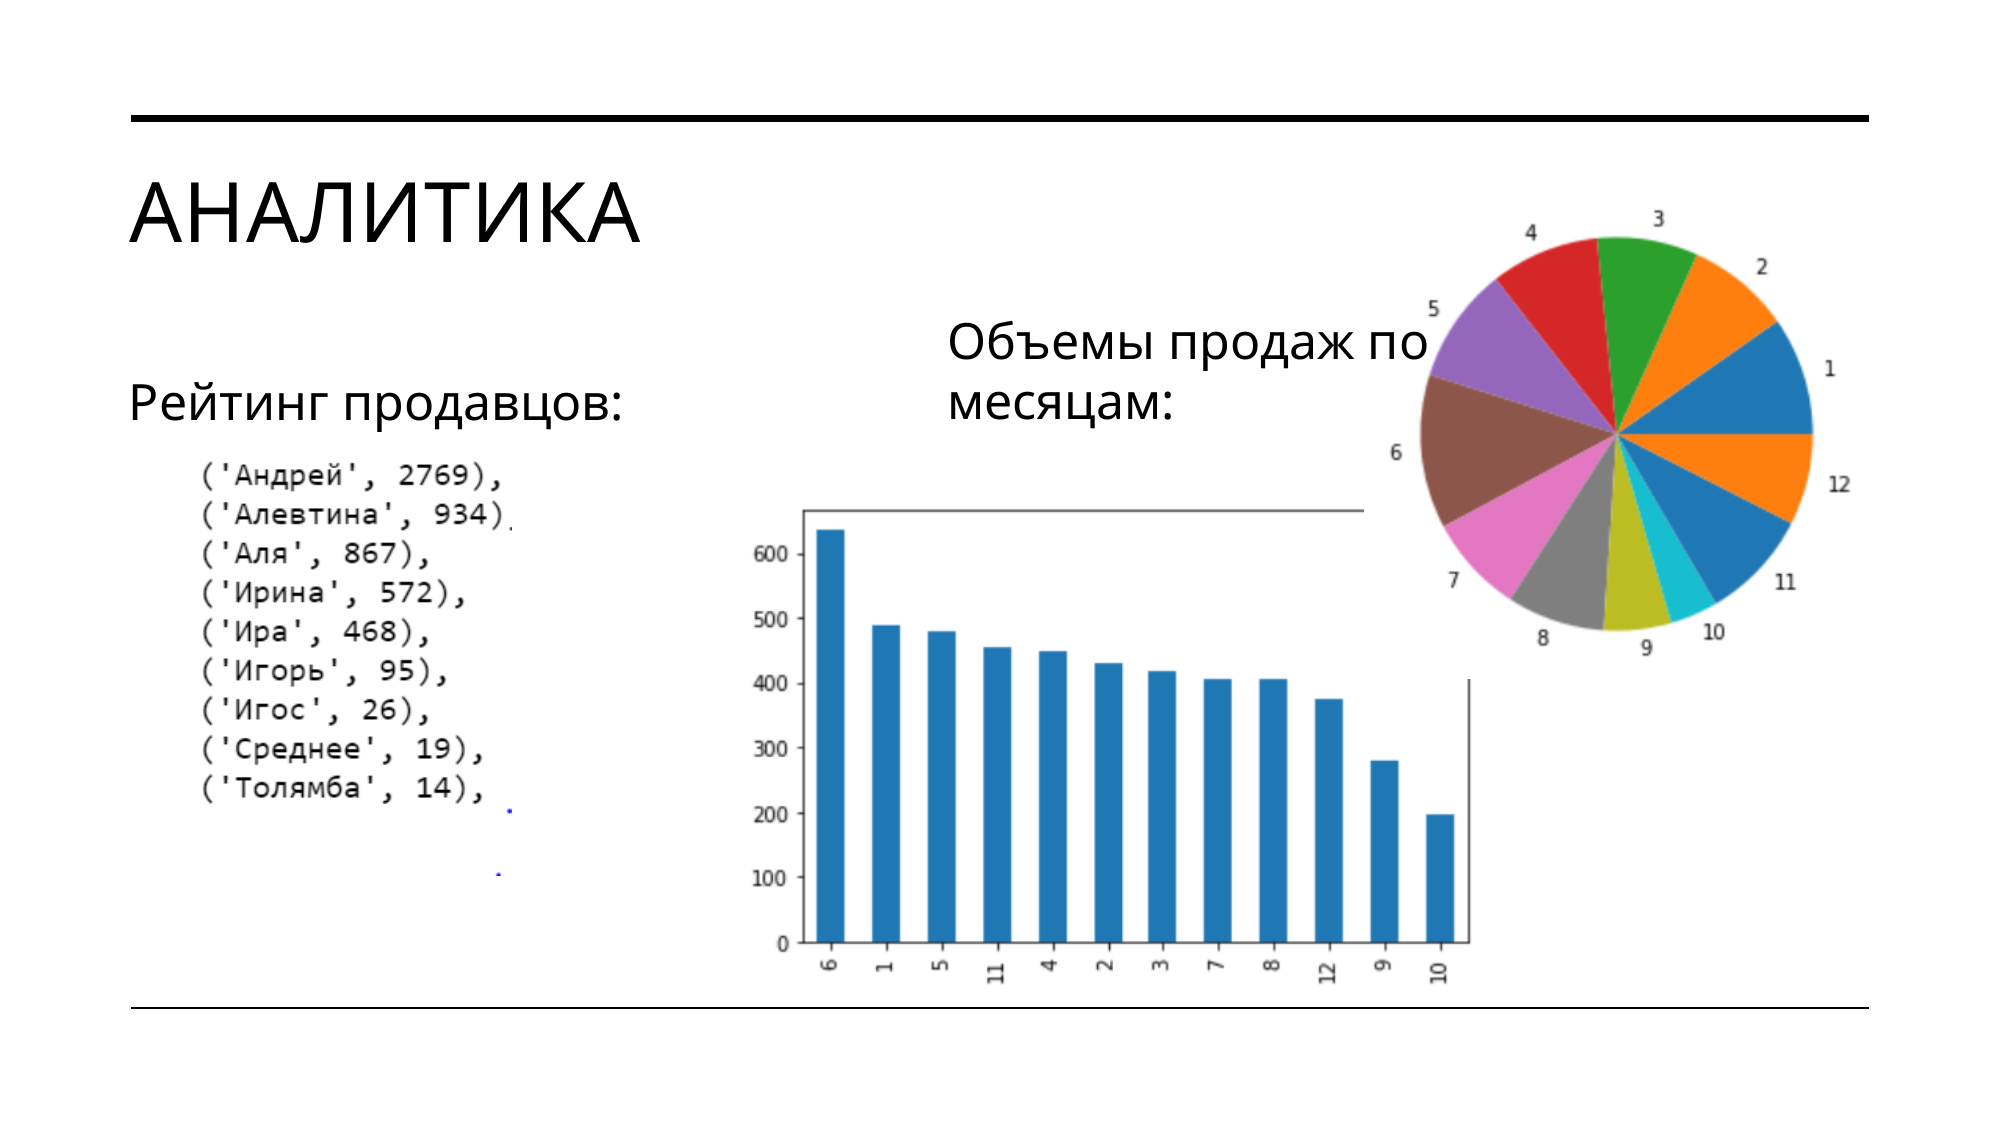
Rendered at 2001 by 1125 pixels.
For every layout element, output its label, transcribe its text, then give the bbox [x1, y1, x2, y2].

picture [736, 198, 1869, 997]
text_box Объемы продаж по месяцам: [932, 302, 1364, 437]
text_box Рейтинг продавцов: [114, 362, 639, 438]
title аналитика [114, 151, 1869, 377]
picture [202, 454, 512, 876]
